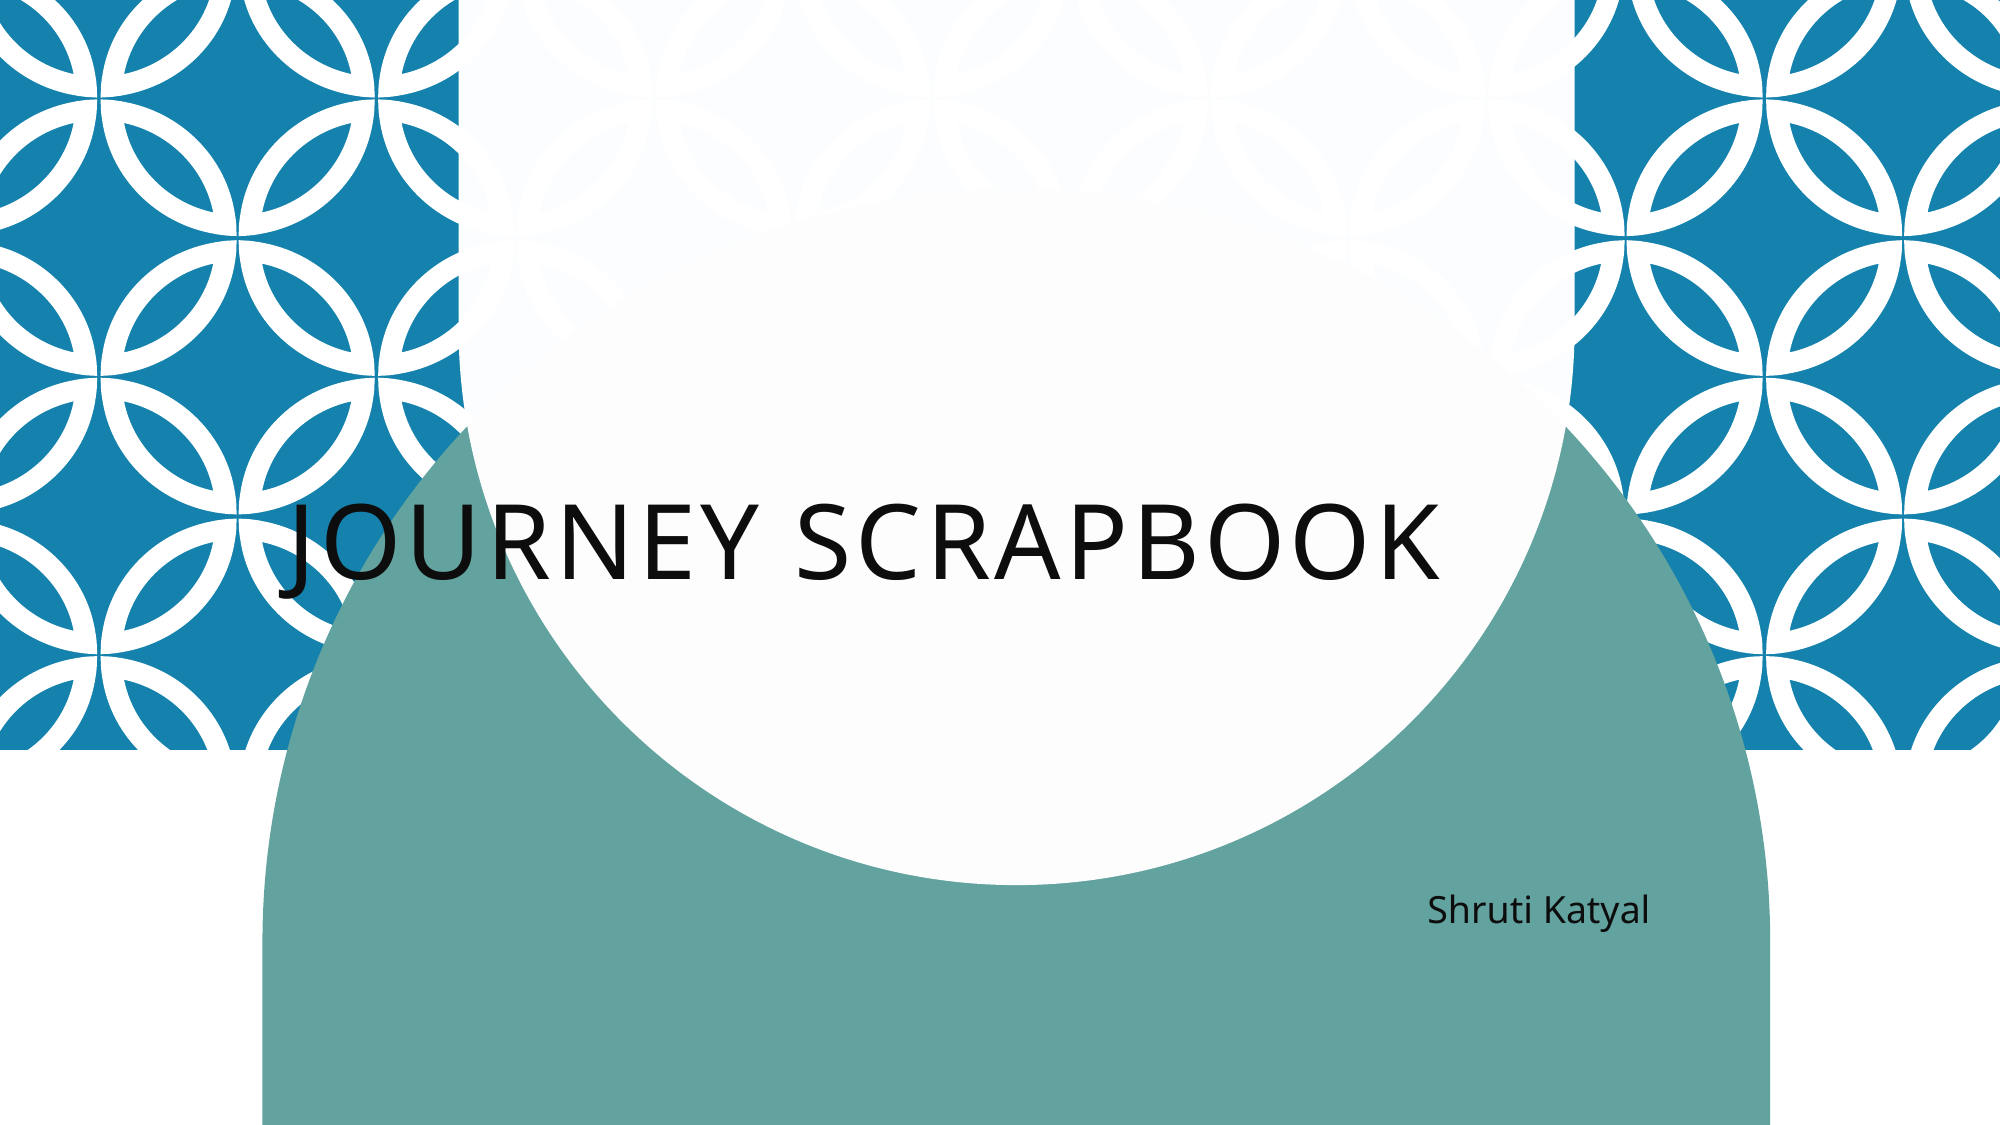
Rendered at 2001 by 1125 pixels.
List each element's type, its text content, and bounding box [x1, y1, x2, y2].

title JOURNEY SCRAPBOOK [75, 46, 1457, 1054]
subtitle Shruti Katyal [1412, 813, 1938, 1054]
